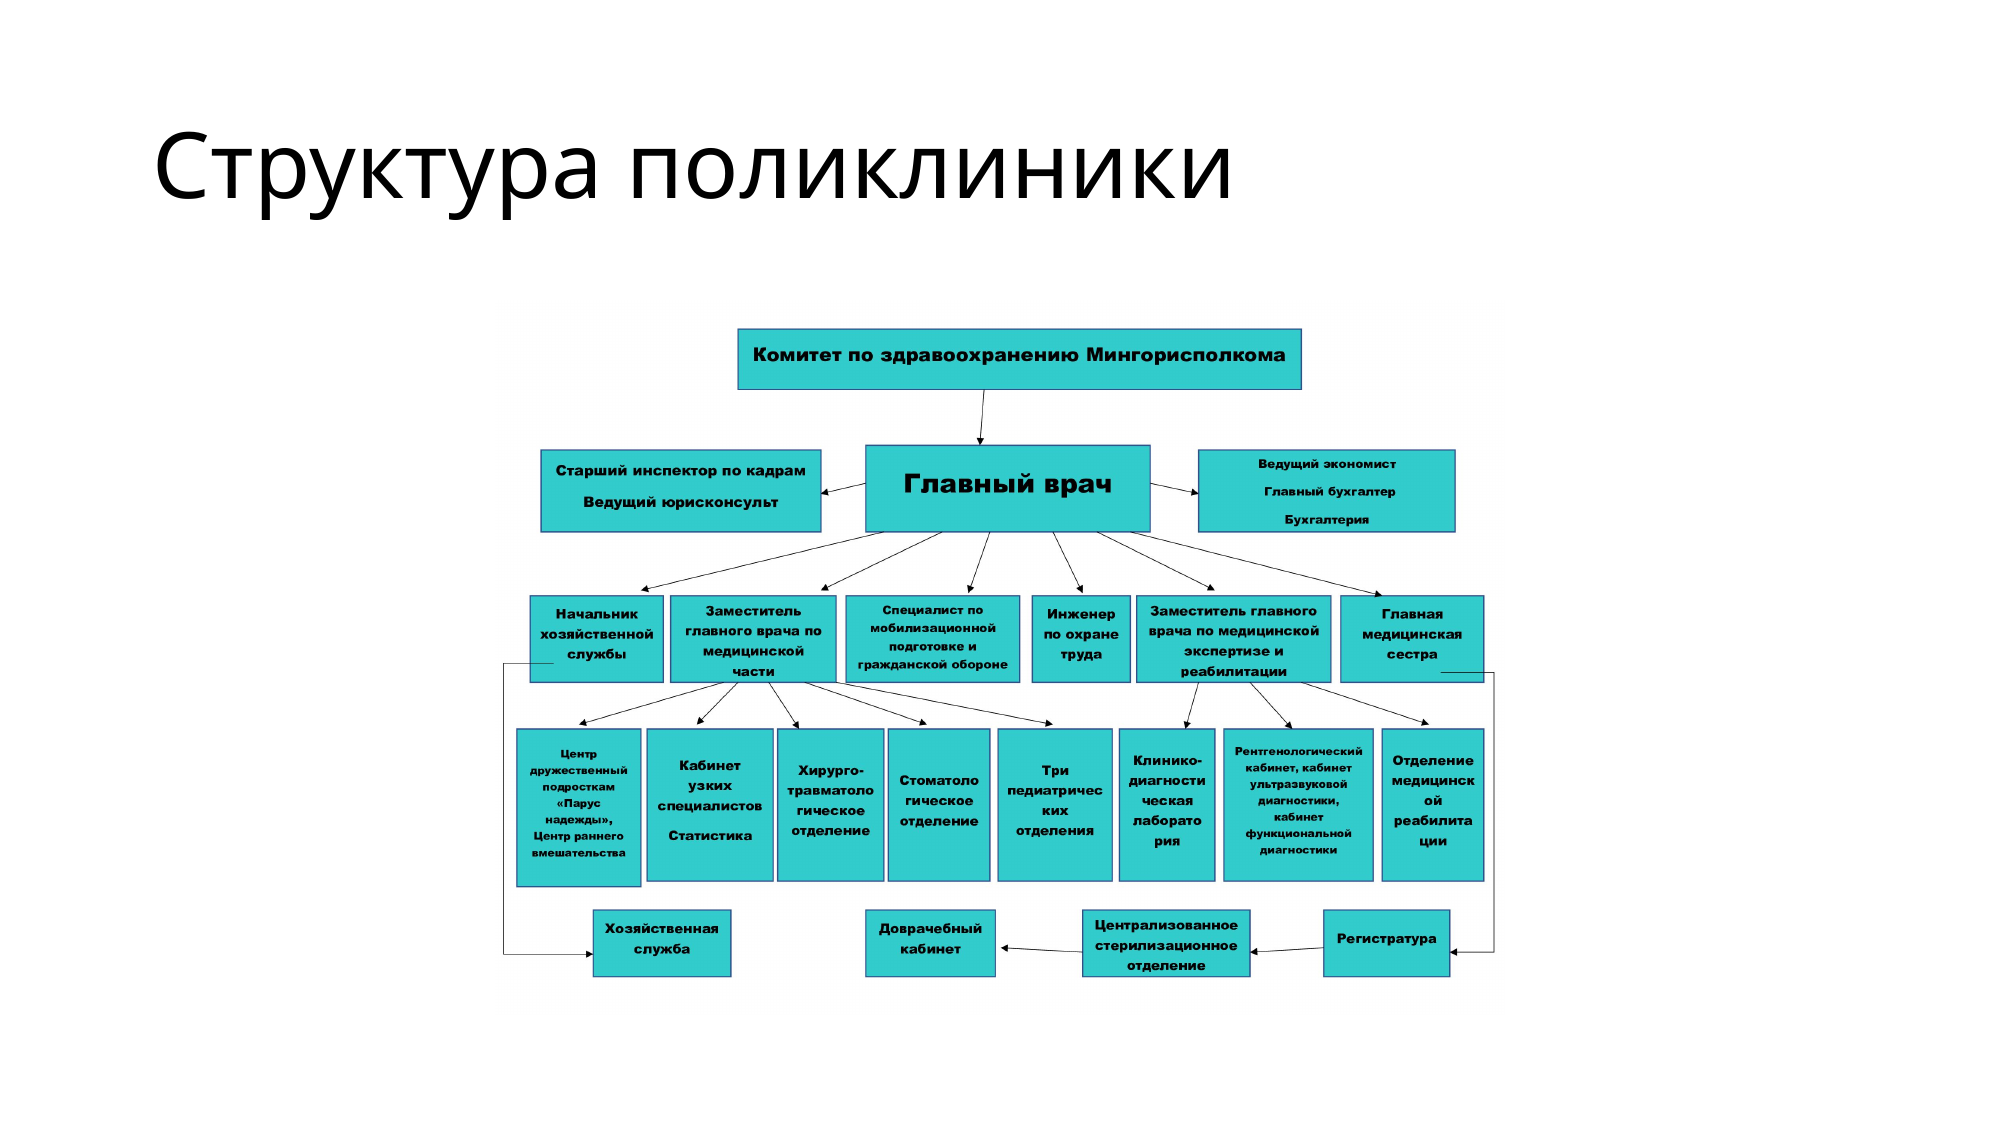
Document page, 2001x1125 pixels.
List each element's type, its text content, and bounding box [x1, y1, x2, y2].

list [495, 300, 1505, 1015]
title Структура поликлиники [137, 59, 1863, 278]
